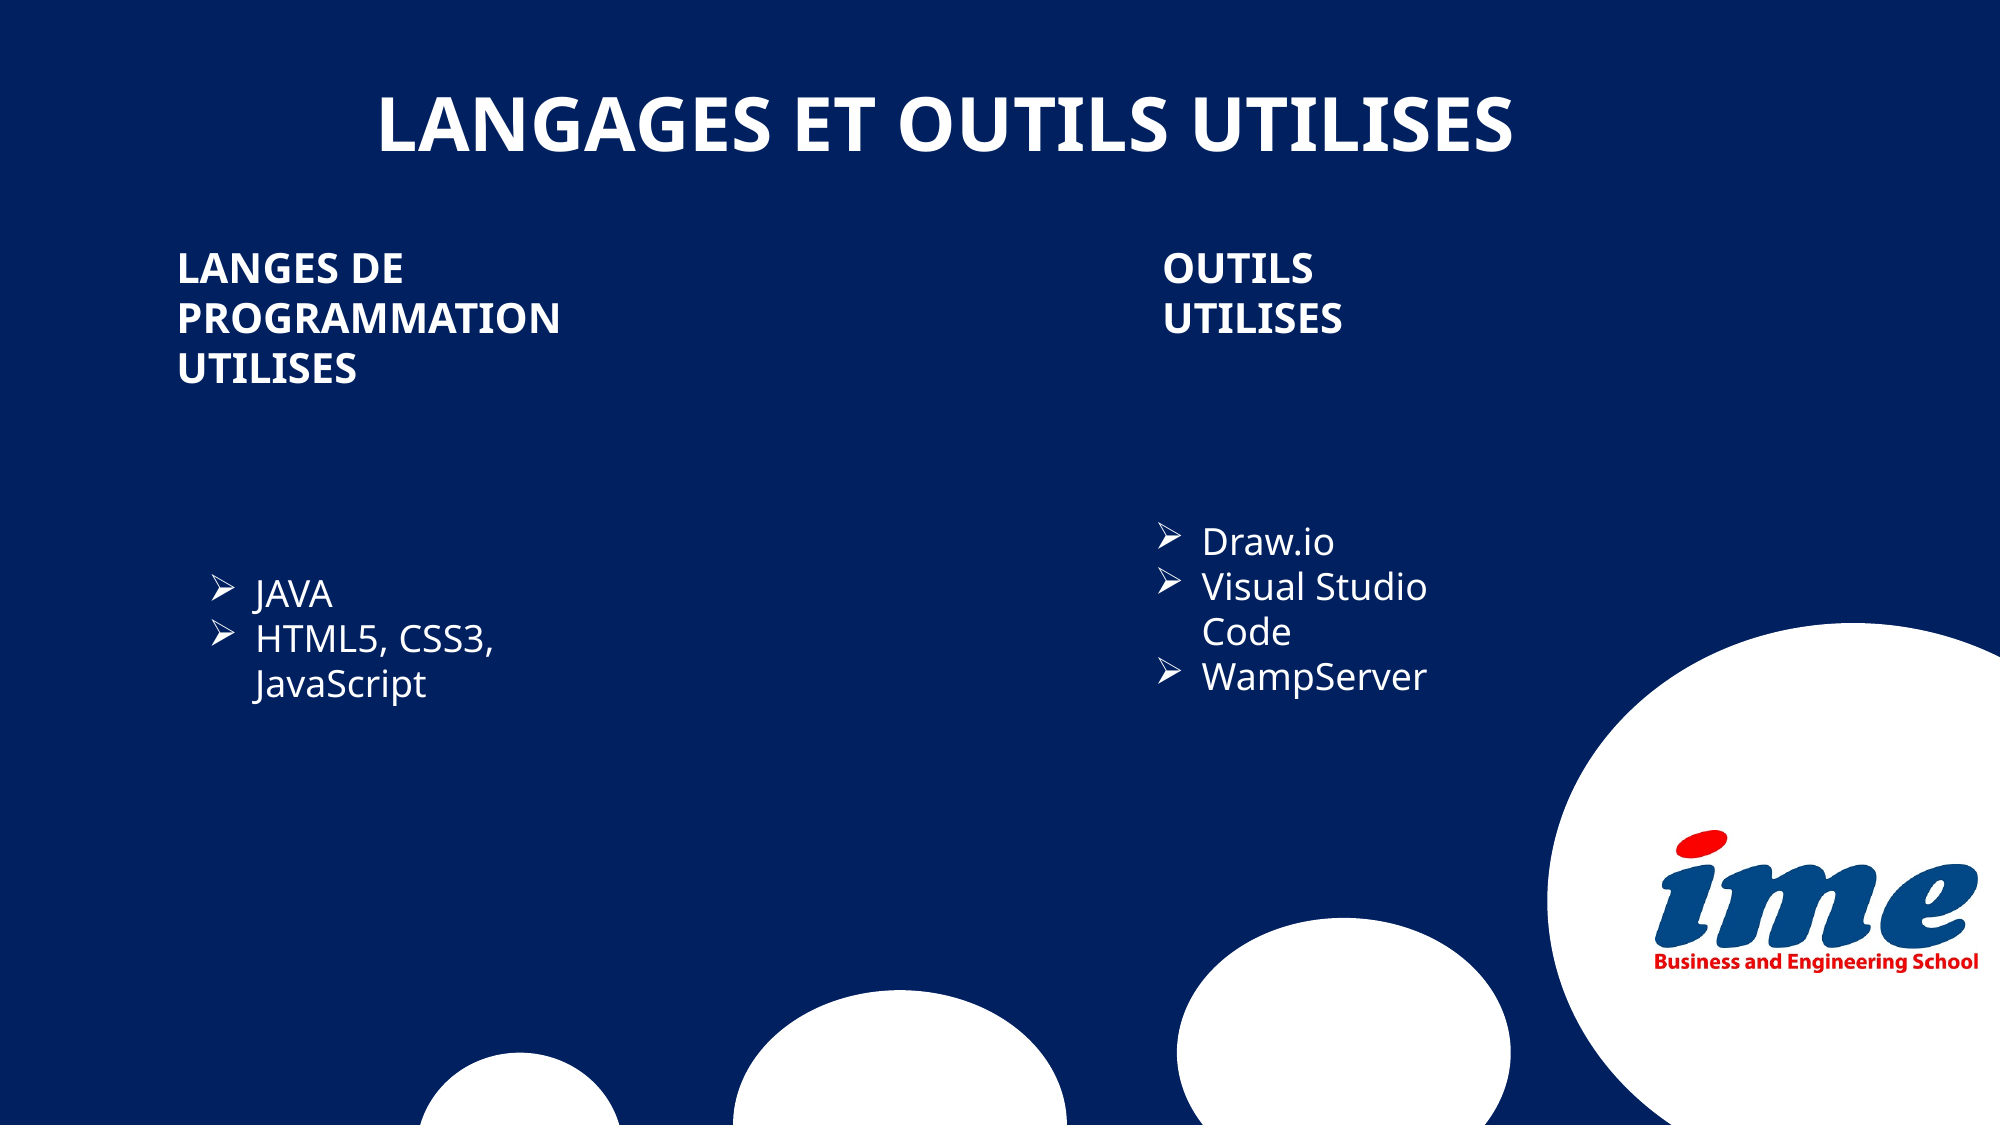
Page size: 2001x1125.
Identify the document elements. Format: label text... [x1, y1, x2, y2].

text_box LANGES DE PROGRAMMATION UTILISES [161, 234, 733, 400]
text_box [419, 1051, 621, 1125]
text_box LANGAGES ET OUTILS UTILISES [50, 0, 1860, 174]
text_box [732, 989, 1068, 1125]
text_box [1175, 916, 1512, 1125]
text_box [1546, 621, 2000, 1125]
text_box JAVA HTML5, CSS3, JavaScript [193, 562, 586, 758]
text_box Draw.io Visual Studio Code WampServer [1140, 510, 1533, 751]
picture [1654, 829, 1978, 973]
text_box OUTILS UTILISES [1147, 234, 1479, 350]
